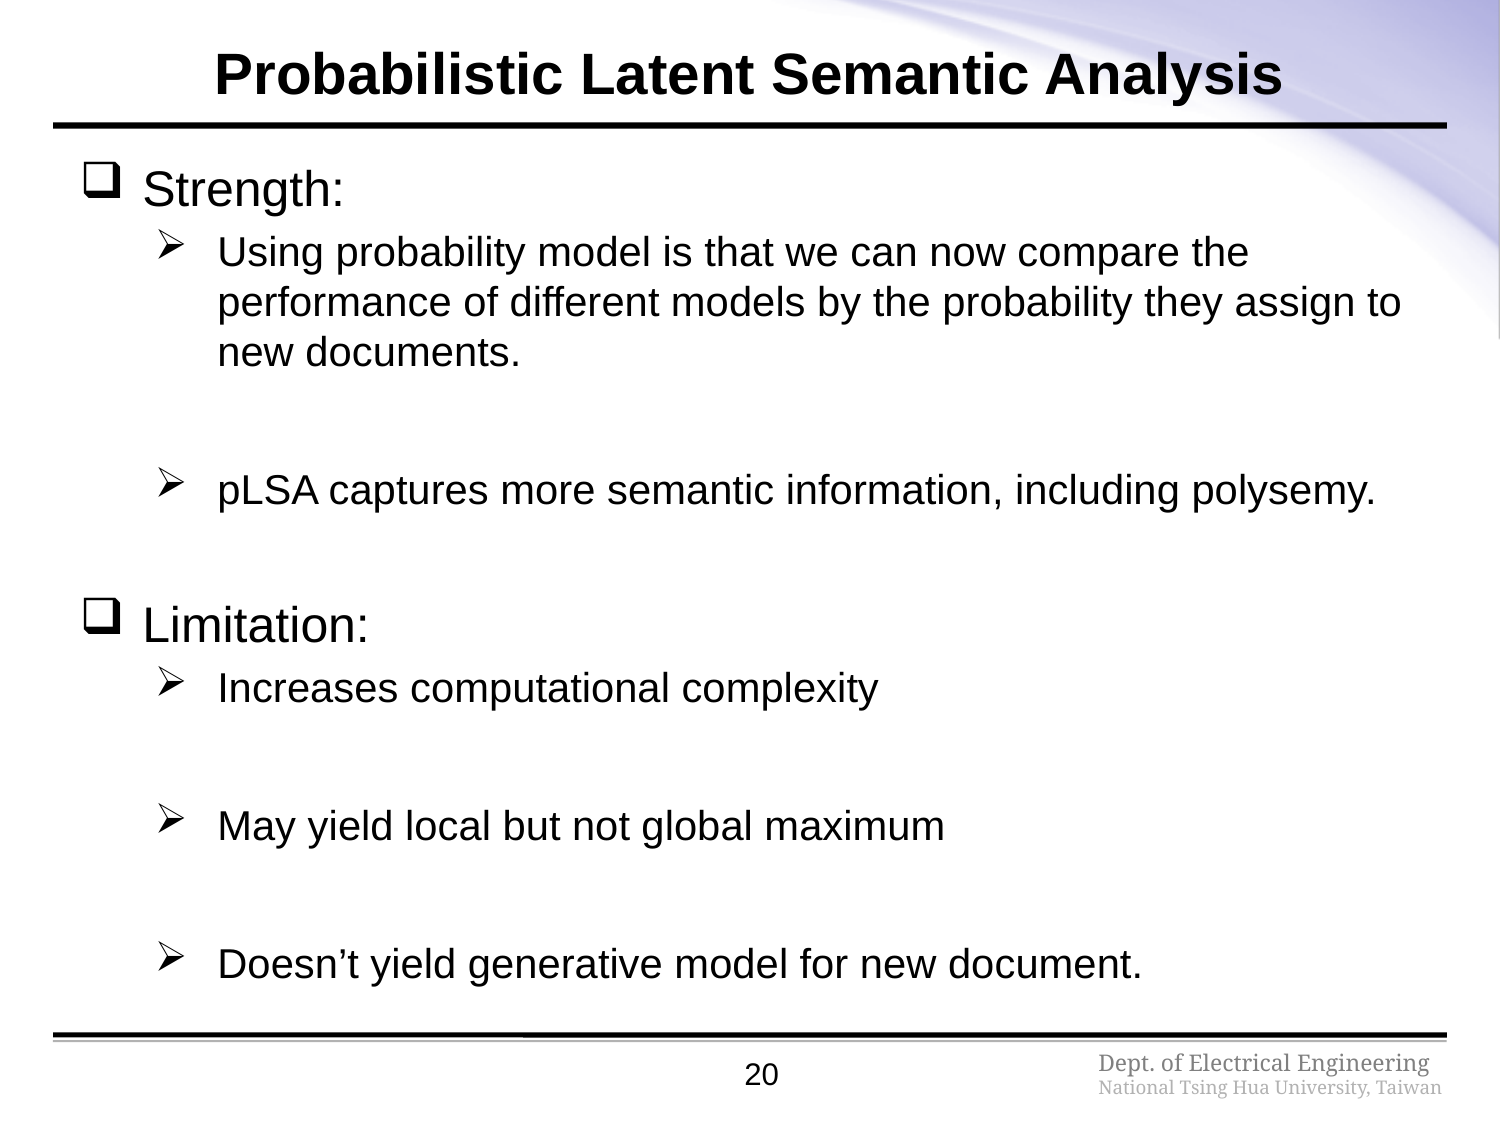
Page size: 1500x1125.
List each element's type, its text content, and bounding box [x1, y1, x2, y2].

title Probabilistic Latent Semantic Analysis [64, 35, 1436, 108]
slide_number 20 [643, 1046, 881, 1095]
list Strength: Using probability model is that we can now compare the performance of different models by the probability they assign to new documents. pLSA captures more semantic information, including polysemy. Limitation: Increases computational complexity May yield local but not global maximum Doesn’t yield generative model for new document. [64, 148, 1436, 1012]
picture [768, 0, 1500, 350]
